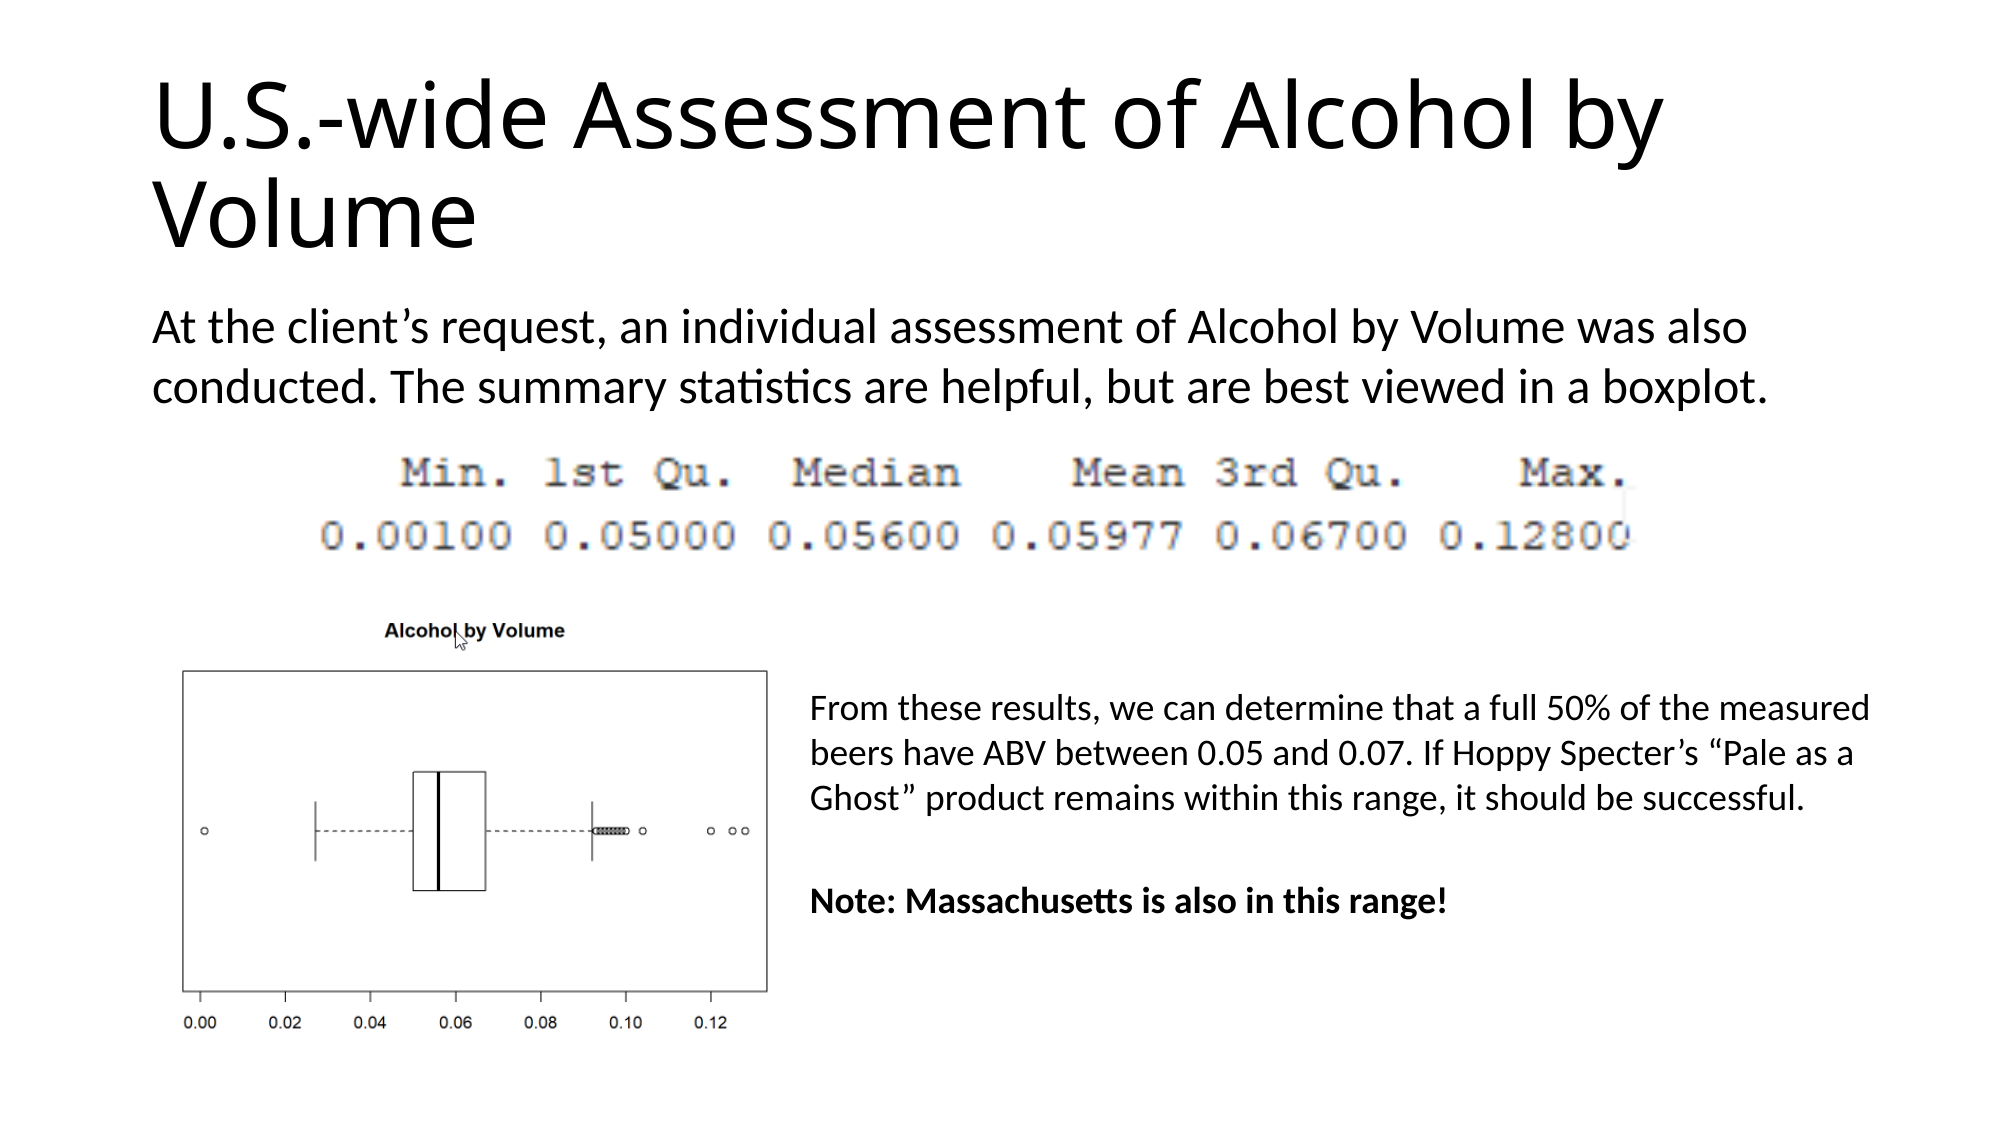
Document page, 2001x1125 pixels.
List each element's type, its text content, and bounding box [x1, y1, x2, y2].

text_box Note: Massachusetts is also in this range! [796, 869, 1924, 929]
title U.S.-wide Assessment of Alcohol by Volume [137, 59, 1863, 278]
text_box From these results, we can determine that a full 50% of the measured beers have ABV between 0.05 and 0.07. If Hoppy Specter’s “Pale as a Ghost” product remains within this range, it should be successful. [796, 675, 1924, 826]
picture [137, 603, 796, 1058]
picture [301, 431, 1669, 579]
text_box At the client’s request, an individual assessment of Alcohol by Volume was also conducted. The summary statistics are helpful, but are best viewed in a boxplot. [137, 286, 1834, 422]
